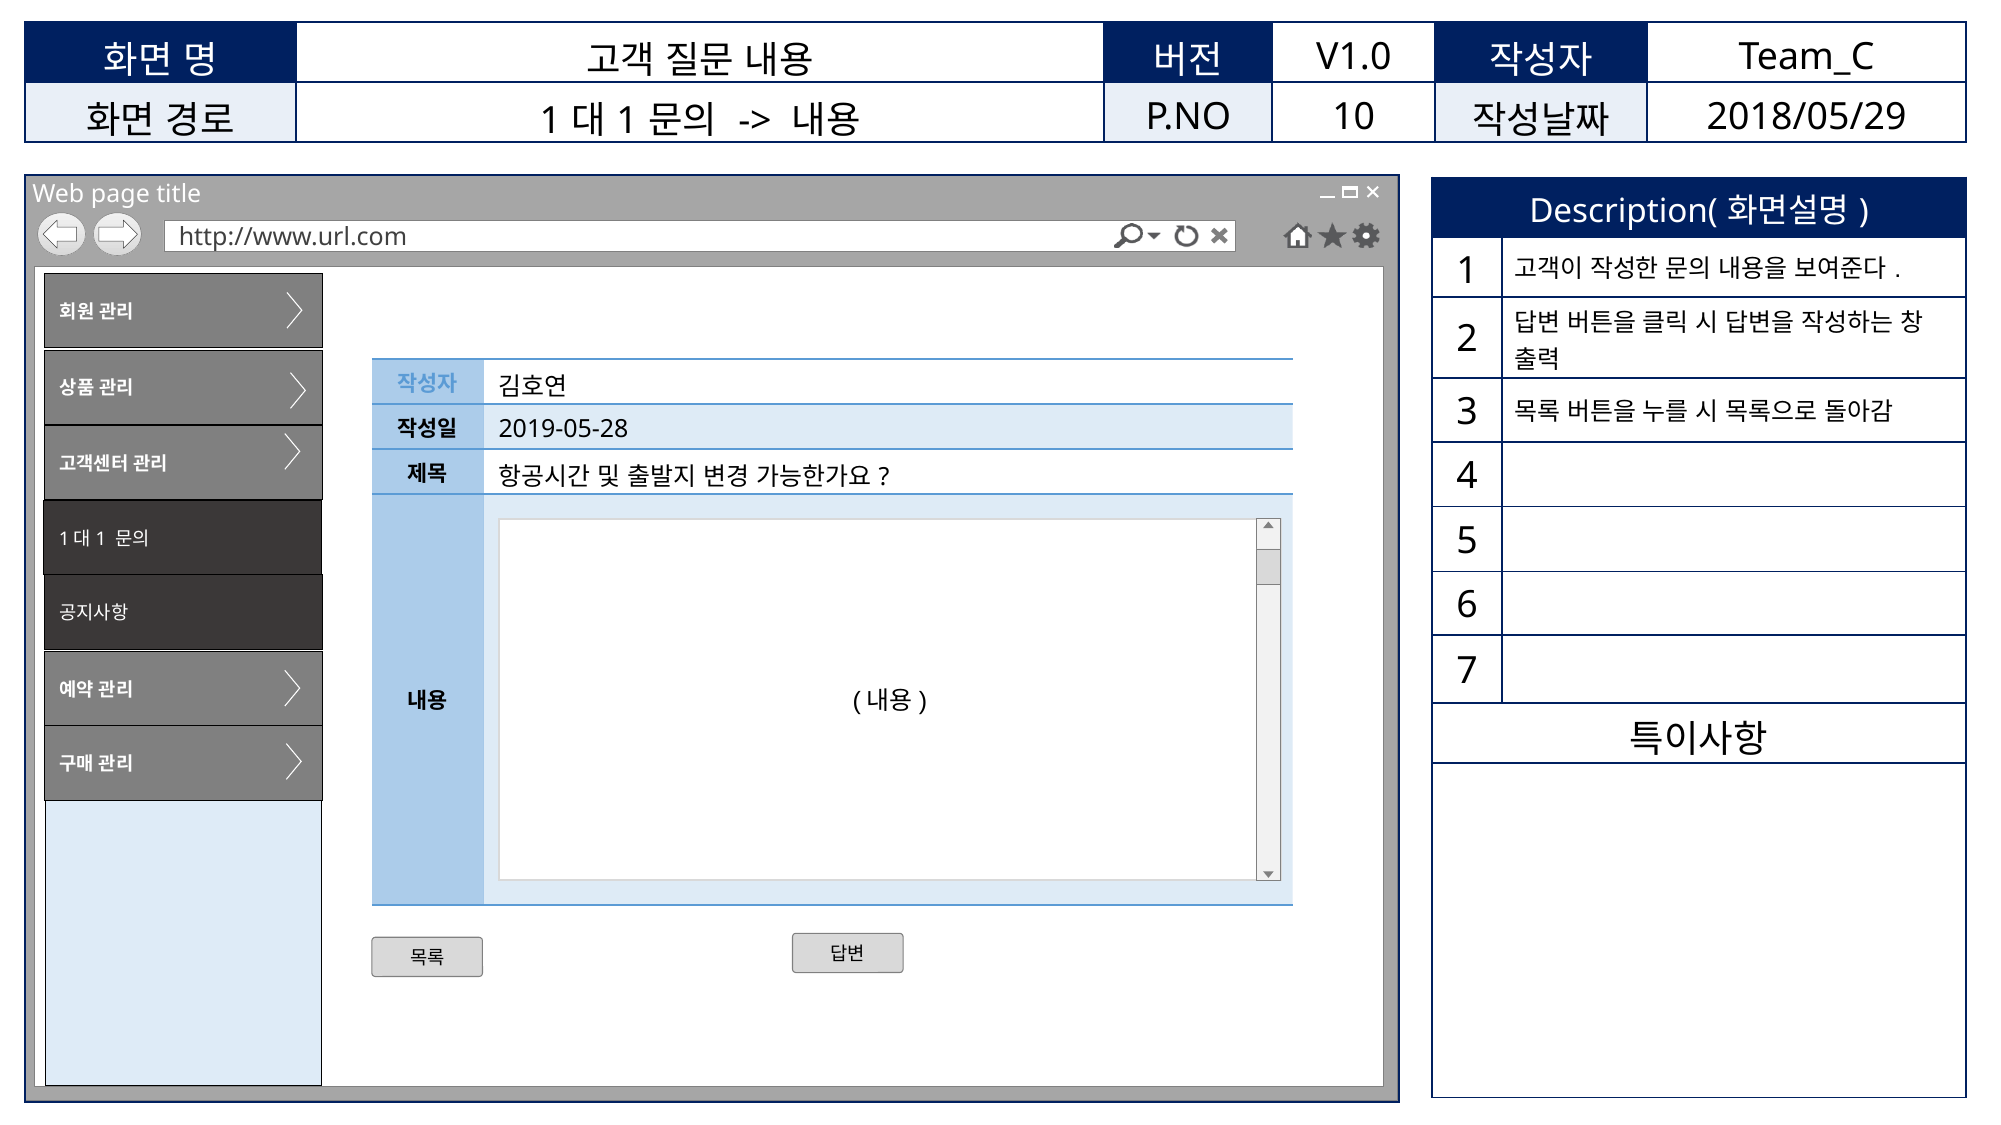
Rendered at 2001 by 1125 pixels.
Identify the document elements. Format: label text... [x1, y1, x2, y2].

table_header 작성자 [1436, 23, 1646, 81]
table_cell [1433, 764, 1965, 1097]
table_cell 답변 버튼을 클릭 시 답변을 작성하는 창 출력 [1503, 298, 1965, 377]
table_cell 5 [1433, 507, 1501, 571]
table_cell 고객이 작성한 문의 내용을 보여준다. [1503, 238, 1965, 296]
table_header 버전 [1105, 23, 1271, 81]
table_cell 1대1문의 -> 내용 [297, 83, 1103, 141]
table_cell [1503, 507, 1965, 571]
table_cell 7 [1433, 636, 1501, 702]
table_header V1.0 [1273, 23, 1434, 81]
table_header 화면 명 [26, 23, 295, 81]
table_cell 목록 버튼을 누를 시 목록으로 돌아감 [1503, 379, 1965, 441]
table_header Team_C [1648, 23, 1965, 81]
table_cell P.NO [1105, 83, 1271, 141]
table_cell 1 [1433, 238, 1501, 296]
table_cell 특이사항 [1433, 704, 1965, 762]
table_header 고객 질문 내용 [297, 23, 1103, 81]
table_cell [1503, 636, 1965, 702]
table_cell 4 [1433, 443, 1501, 506]
table_header Description(화면설명) [1433, 178, 1965, 236]
table_cell 10 [1273, 83, 1434, 141]
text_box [43, 273, 323, 801]
table_cell 화면 경로 [26, 83, 295, 141]
table_cell 작성날짜 [1436, 83, 1646, 141]
table_cell 2018/05/29 [1648, 83, 1965, 141]
table_cell 2 [1433, 298, 1501, 377]
table_cell 3 [1433, 379, 1501, 441]
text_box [25, 174, 1398, 1101]
table_cell [1503, 443, 1965, 506]
table_cell 6 [1433, 572, 1501, 634]
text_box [1256, 518, 1281, 881]
table_cell [1503, 572, 1965, 634]
